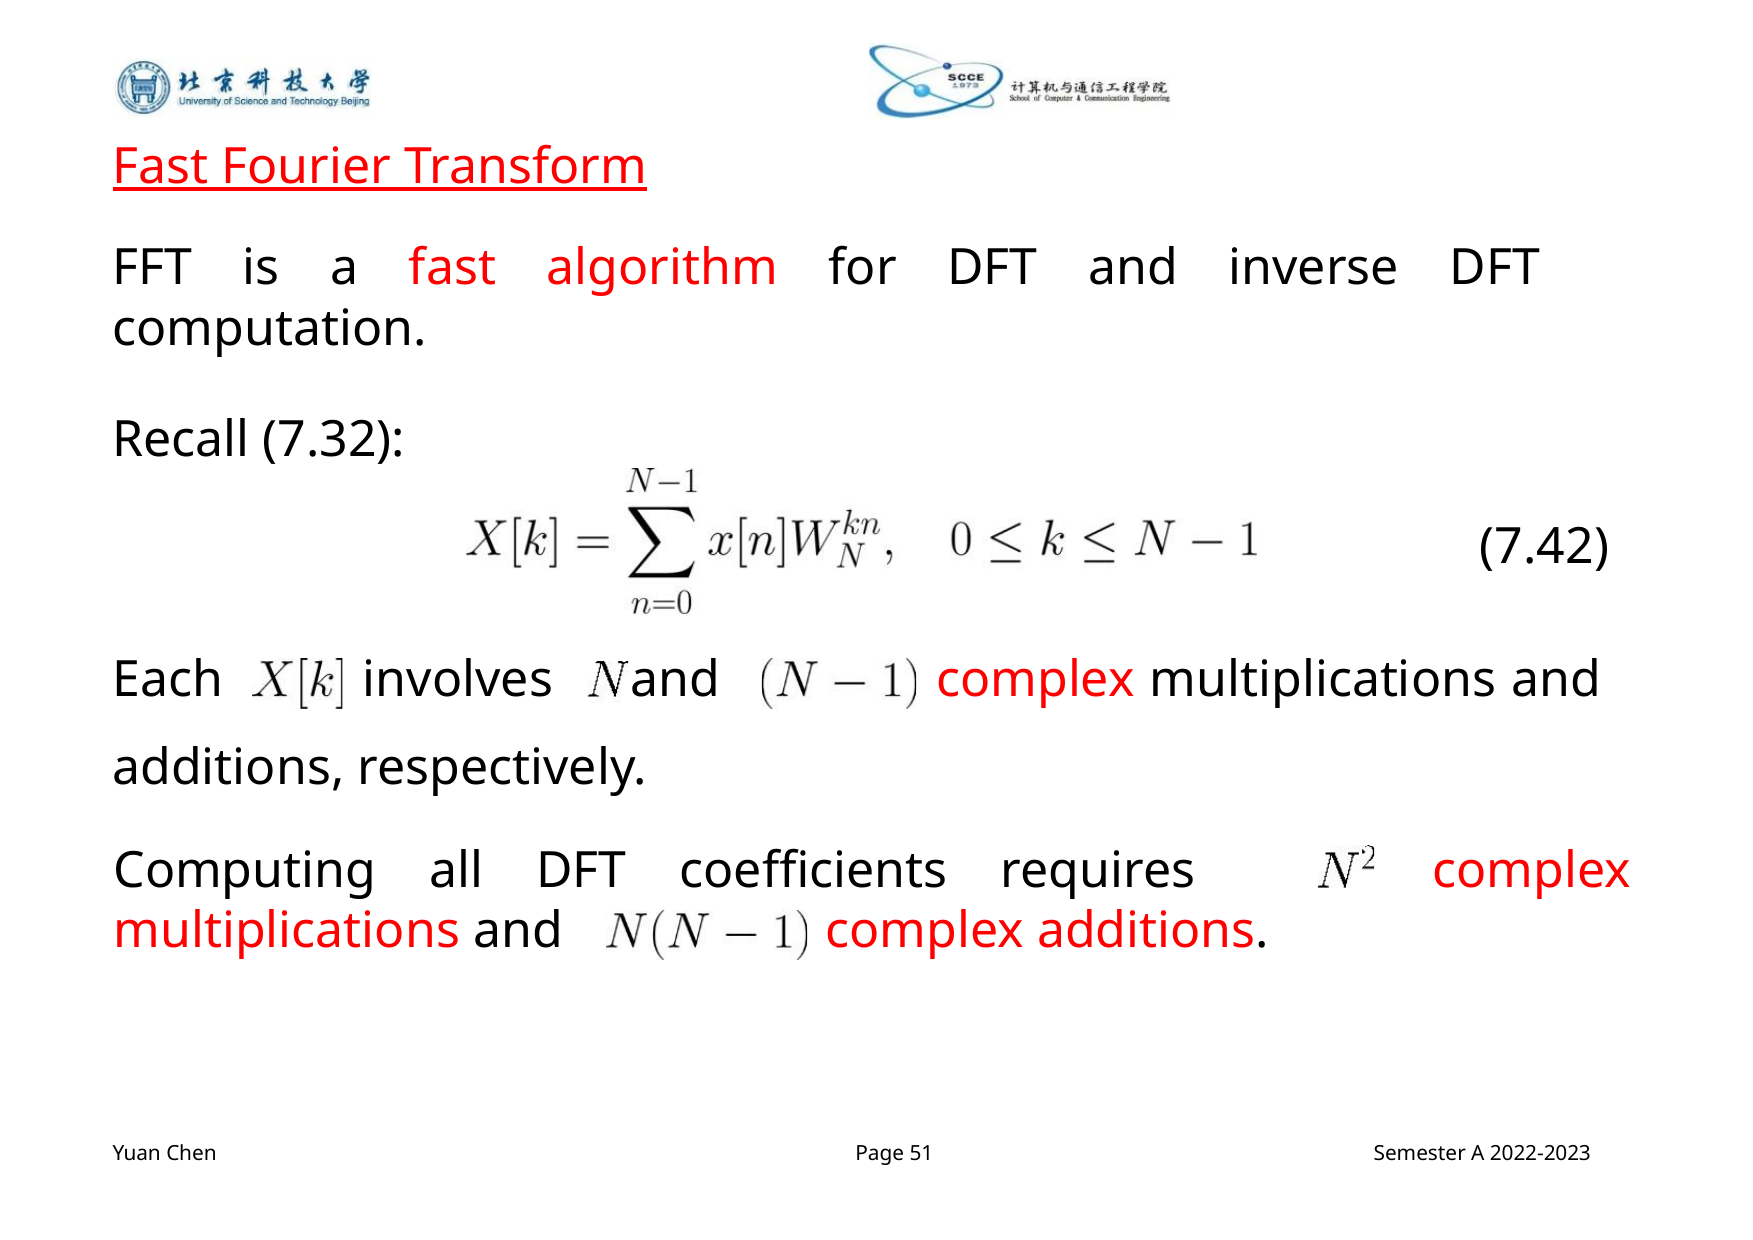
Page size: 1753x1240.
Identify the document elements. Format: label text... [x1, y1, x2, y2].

text_box Computing all DFT coefficients requires [113, 836, 1285, 898]
text_box complex additions. [825, 897, 1324, 959]
text_box [466, 468, 1257, 616]
text_box Recall (7.32): [112, 405, 485, 467]
text_box FFT is a fast algorithm for DFT and inverse DFT computation. [112, 233, 1667, 356]
text_box (7.42) [1480, 512, 1665, 574]
text_box complex multiplications and [936, 645, 1666, 707]
text_box [252, 658, 343, 711]
text_box Fast Fourier Transform [112, 132, 712, 194]
text_box Yuan Chen [112, 1139, 250, 1165]
text_box [112, 58, 372, 119]
text_box Each [112, 645, 257, 707]
text_box multiplications and [113, 897, 613, 959]
text_box [1317, 845, 1375, 893]
text_box additions, respectively. [112, 733, 720, 795]
text_box [761, 658, 917, 711]
text_box Semester A 2022-2023 [1373, 1139, 1643, 1165]
text_box complex [1432, 836, 1668, 898]
text_box Page 51 [855, 1139, 965, 1165]
text_box involves and [362, 645, 767, 707]
text_box [869, 43, 1174, 119]
text_box [606, 910, 808, 962]
